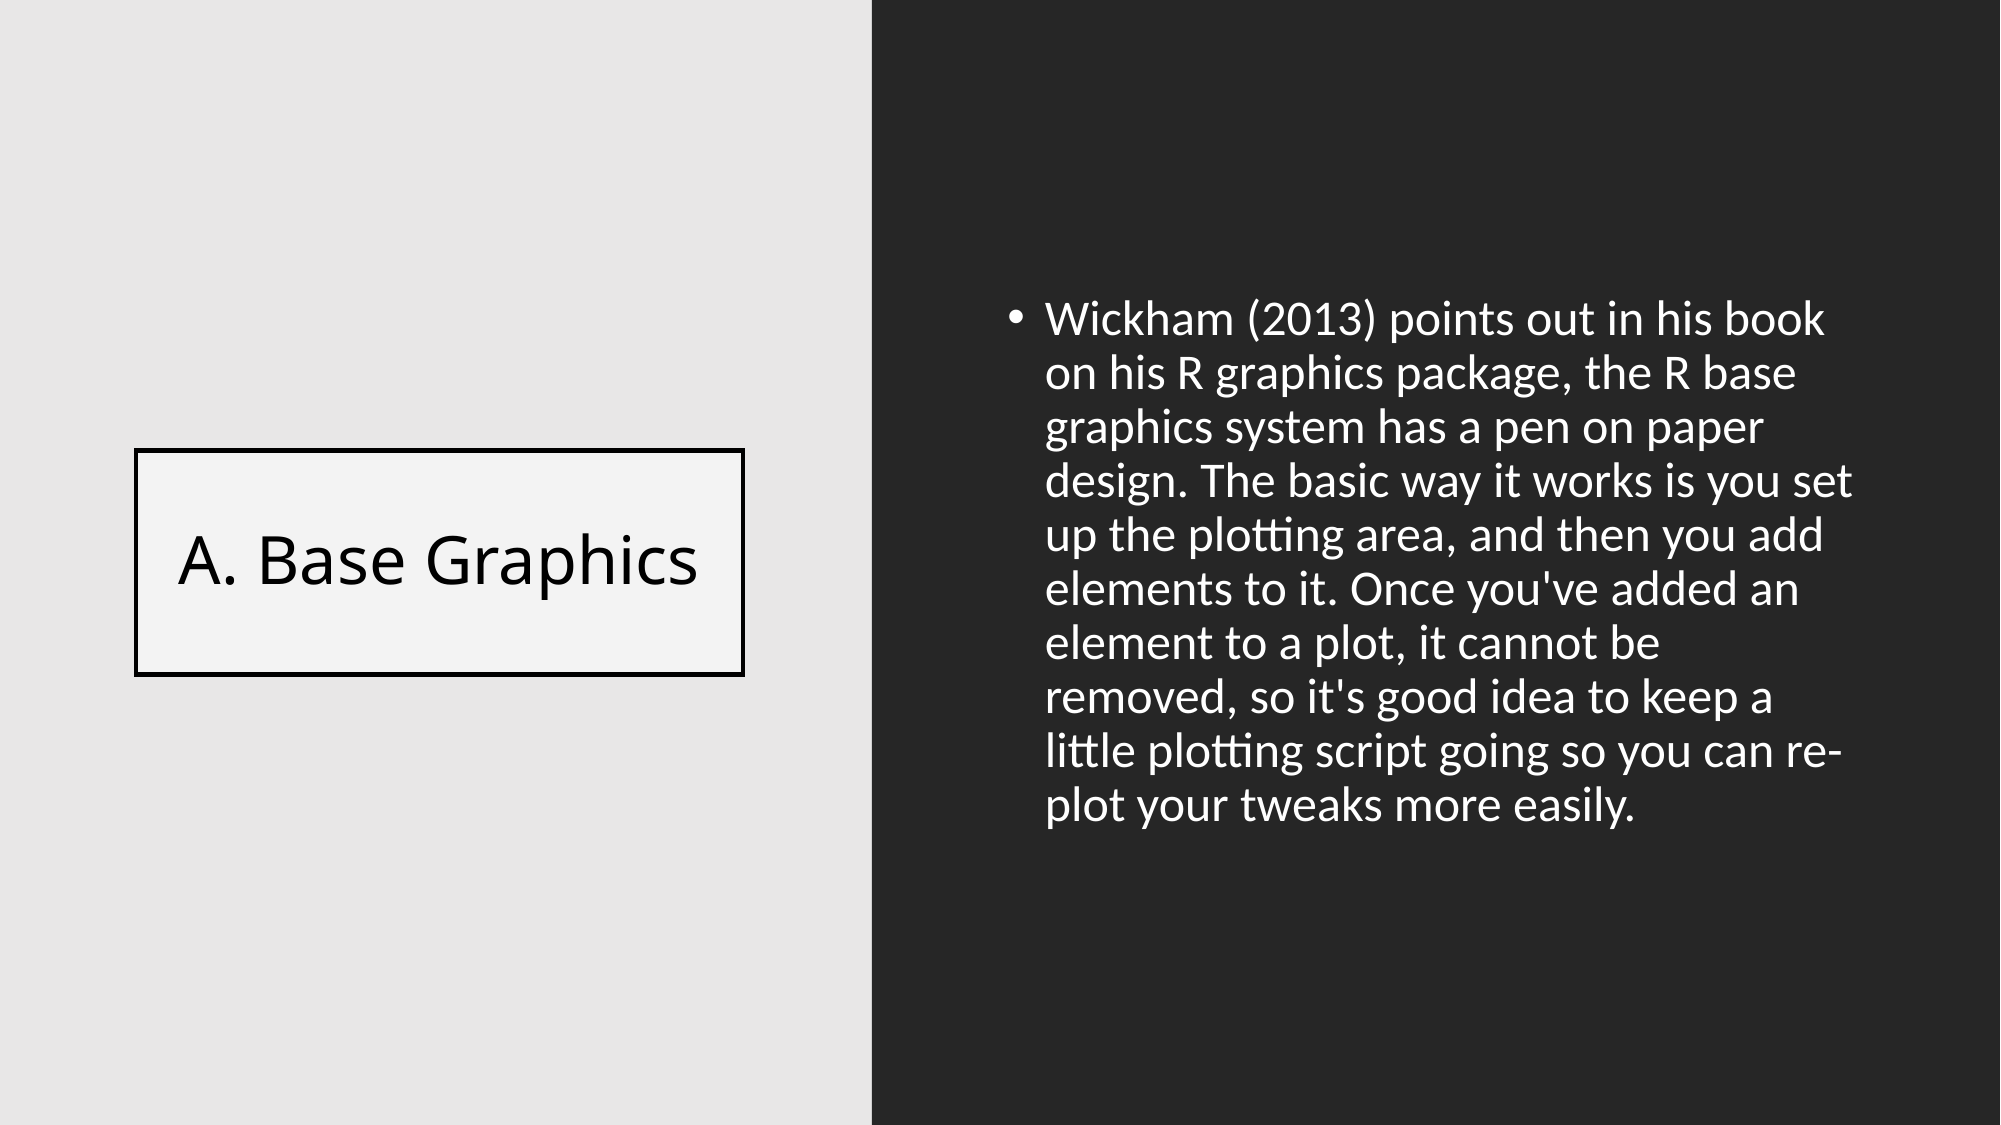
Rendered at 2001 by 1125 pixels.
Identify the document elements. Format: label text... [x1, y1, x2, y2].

title A. Base Graphics [136, 450, 743, 675]
list Wickham (2013) points out in his book on his R graphics package, the R base graphics system has a pen on paper design. The basic way it works is you set up the plotting area, and then you add elements to it. Once you've added an element to a plot, it cannot be removed, so it's good idea to keep a little plotting script going so you can re-plot your tweaks more easily. [992, 131, 1880, 994]
text_box [871, 0, 2000, 1125]
